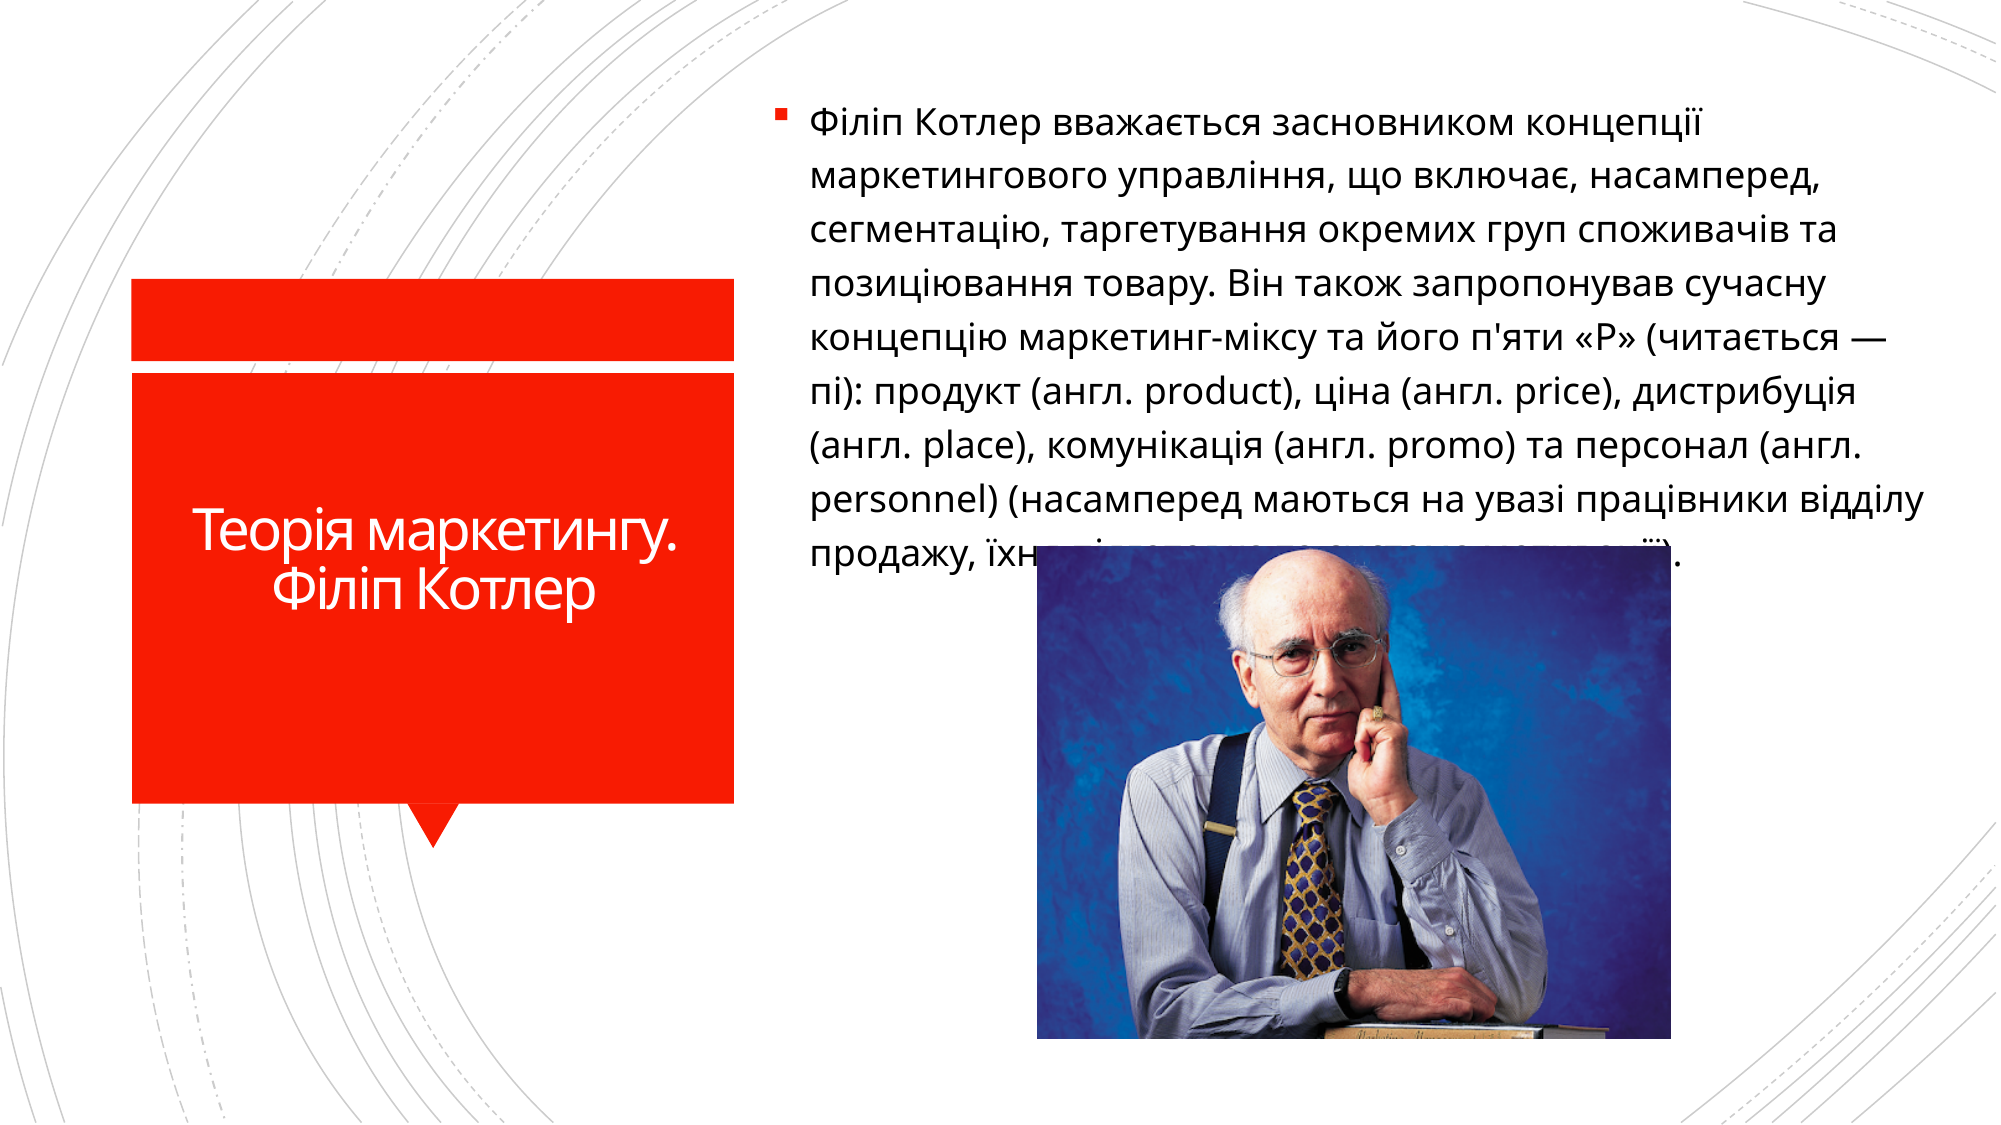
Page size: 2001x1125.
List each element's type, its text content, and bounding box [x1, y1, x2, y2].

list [1037, 546, 1671, 1039]
title Теорія маркетингу. Філіп Котлер [166, 439, 703, 686]
list Філіп Котлер вважається засновником концепції маркетингового управління, що включає, насамперед, сегментацію, таргетування окремих груп споживачів та позиціювання товару. Він також запропонував сучасну концепцію маркетинг-міксу та його п'яти «P» (читається — пі): продукт (англ. product), ціна (англ. price), дистрибуція (англ. place), комунікація (англ. promo) та персонал (англ. personnel) (насамперед маються на увазі працівники відділу продажу, їхня підготовка та система мотивації). [756, 81, 1952, 1038]
